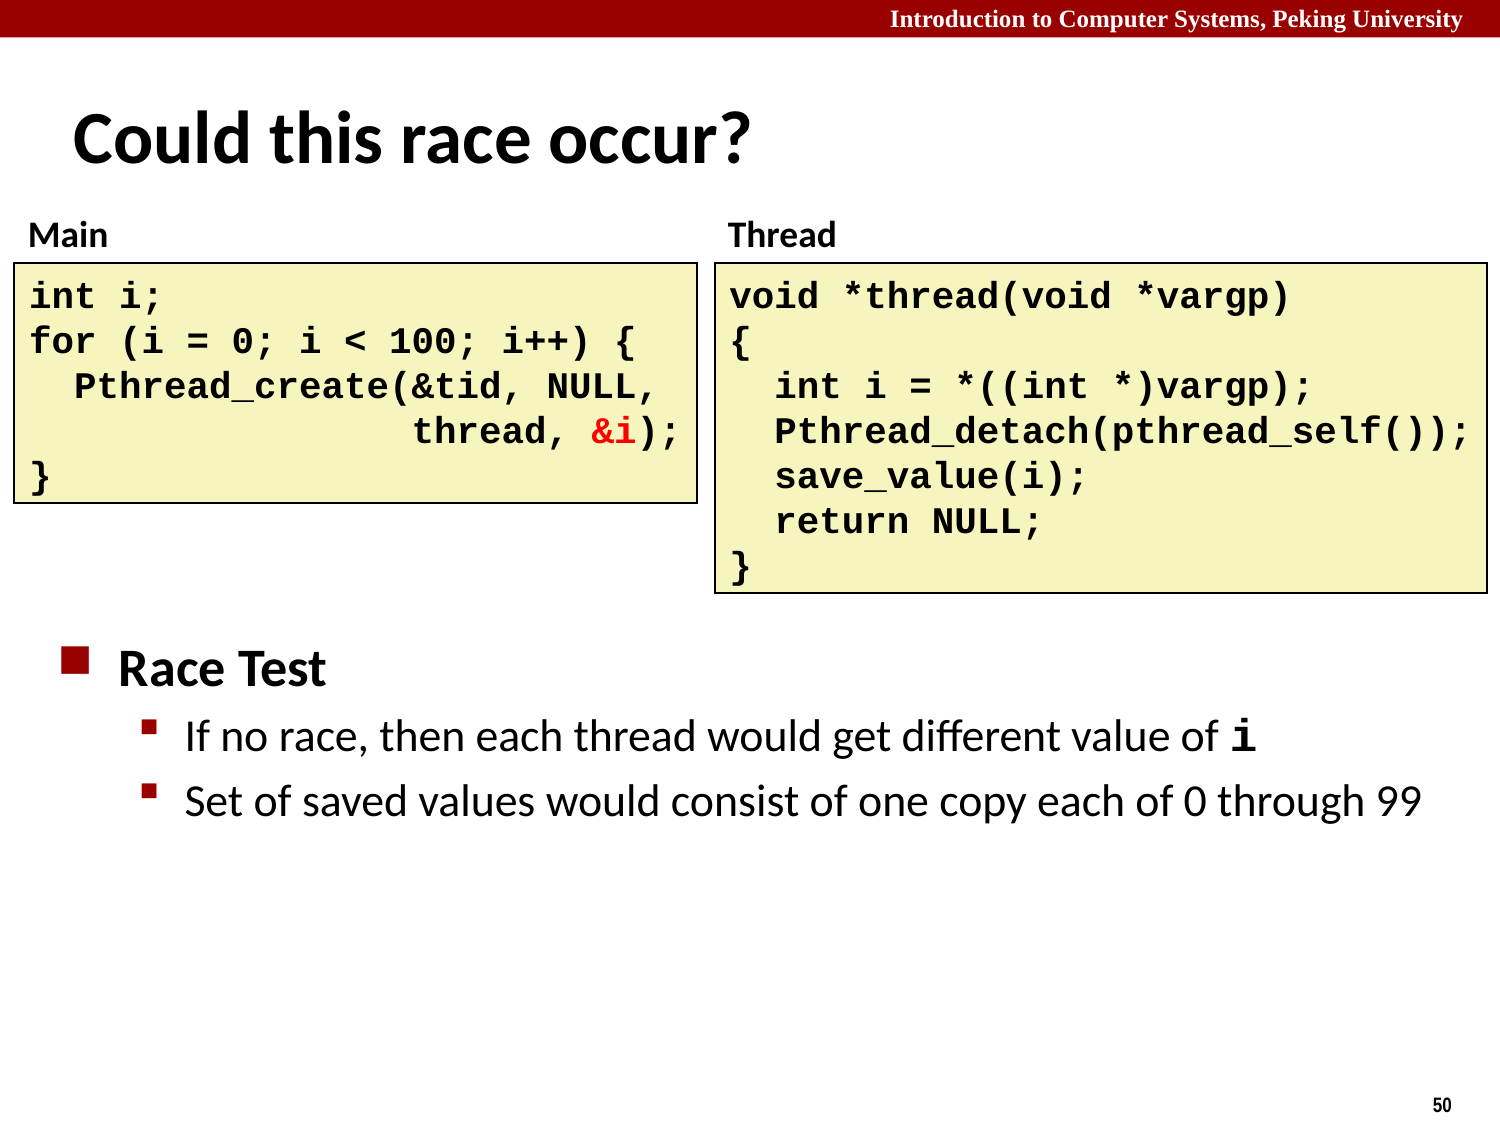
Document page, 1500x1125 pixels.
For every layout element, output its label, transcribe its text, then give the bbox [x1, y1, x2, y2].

text_box Main [13, 202, 124, 263]
list Race Test If no race, then each thread would get different value of i Set of saved values would consist of one copy each of 0 through 99 [47, 624, 1451, 842]
text_box Thread [713, 202, 852, 263]
text_box int i; for (i = 0; i < 100; i++) { Pthread_create(&tid, NULL, thread, &i); } [14, 263, 697, 503]
text_box void *thread(void *vargp) { int i = *((int *)vargp); Pthread_detach(pthread_self()); save_value(i); return NULL; } [714, 263, 1487, 593]
title Could this race occur? [58, 71, 1305, 197]
